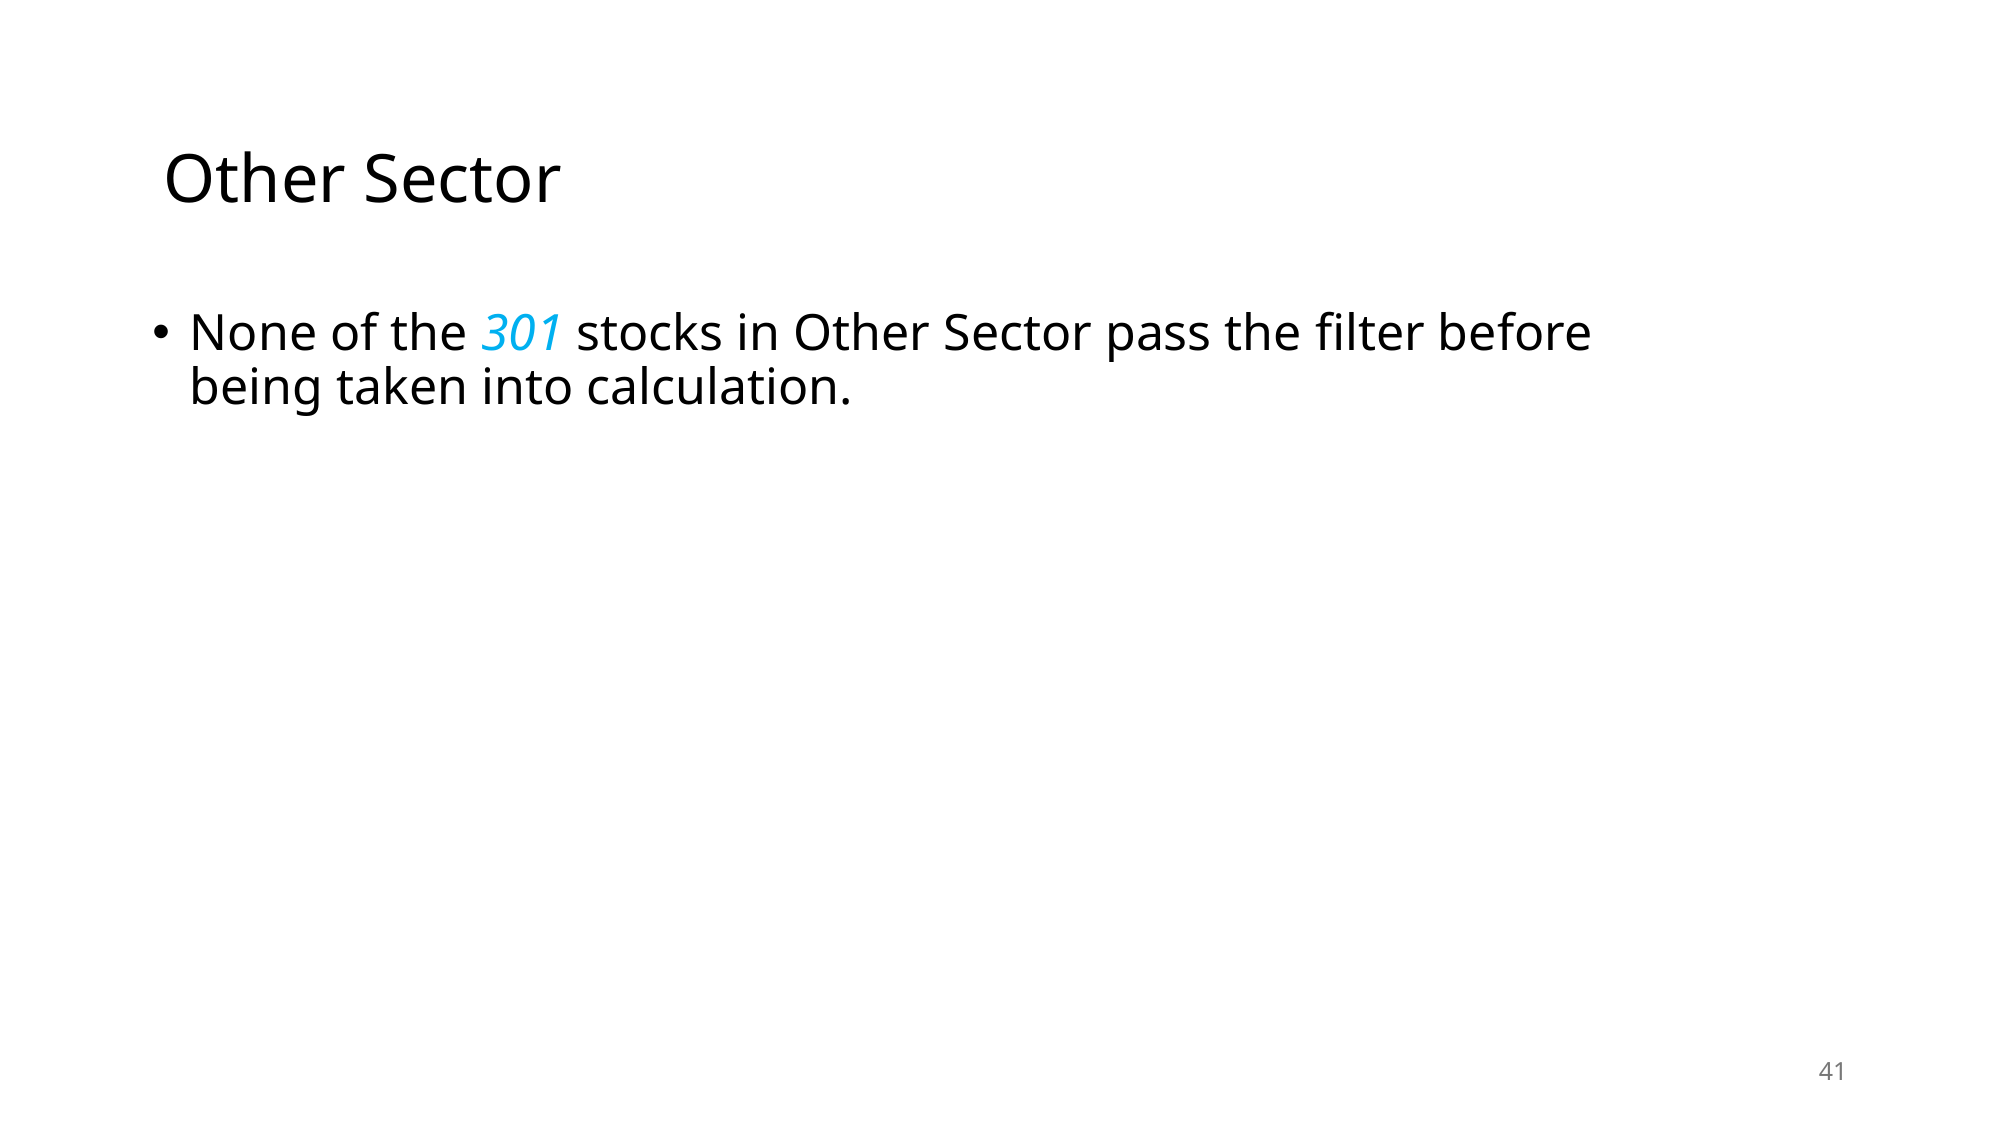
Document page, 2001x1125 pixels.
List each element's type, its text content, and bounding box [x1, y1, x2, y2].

list None of the 301 stocks in Other Sector pass the filter before being taken into calculation. [137, 299, 1682, 484]
slide_number 41 [1412, 1042, 1863, 1103]
title Other Sector [148, 20, 729, 299]
